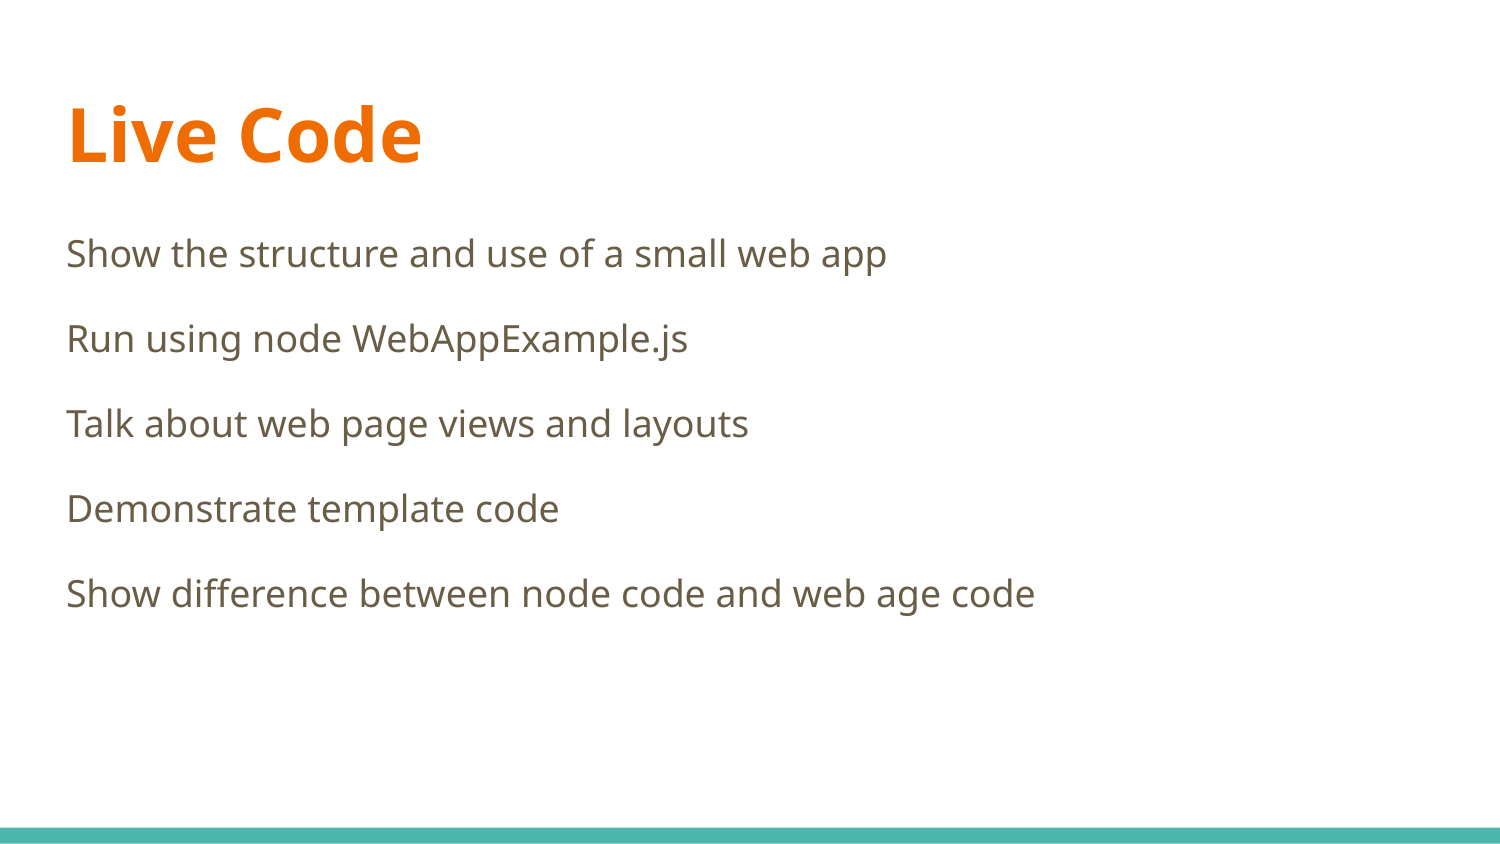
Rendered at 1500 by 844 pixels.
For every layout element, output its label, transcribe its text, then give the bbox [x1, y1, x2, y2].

list Show the structure and use of a small web app Run using node WebAppExample.js Talk about web page views and layouts Demonstrate template code Show difference between node code and web age code [51, 207, 1449, 750]
title Live Code [51, 72, 1449, 189]
